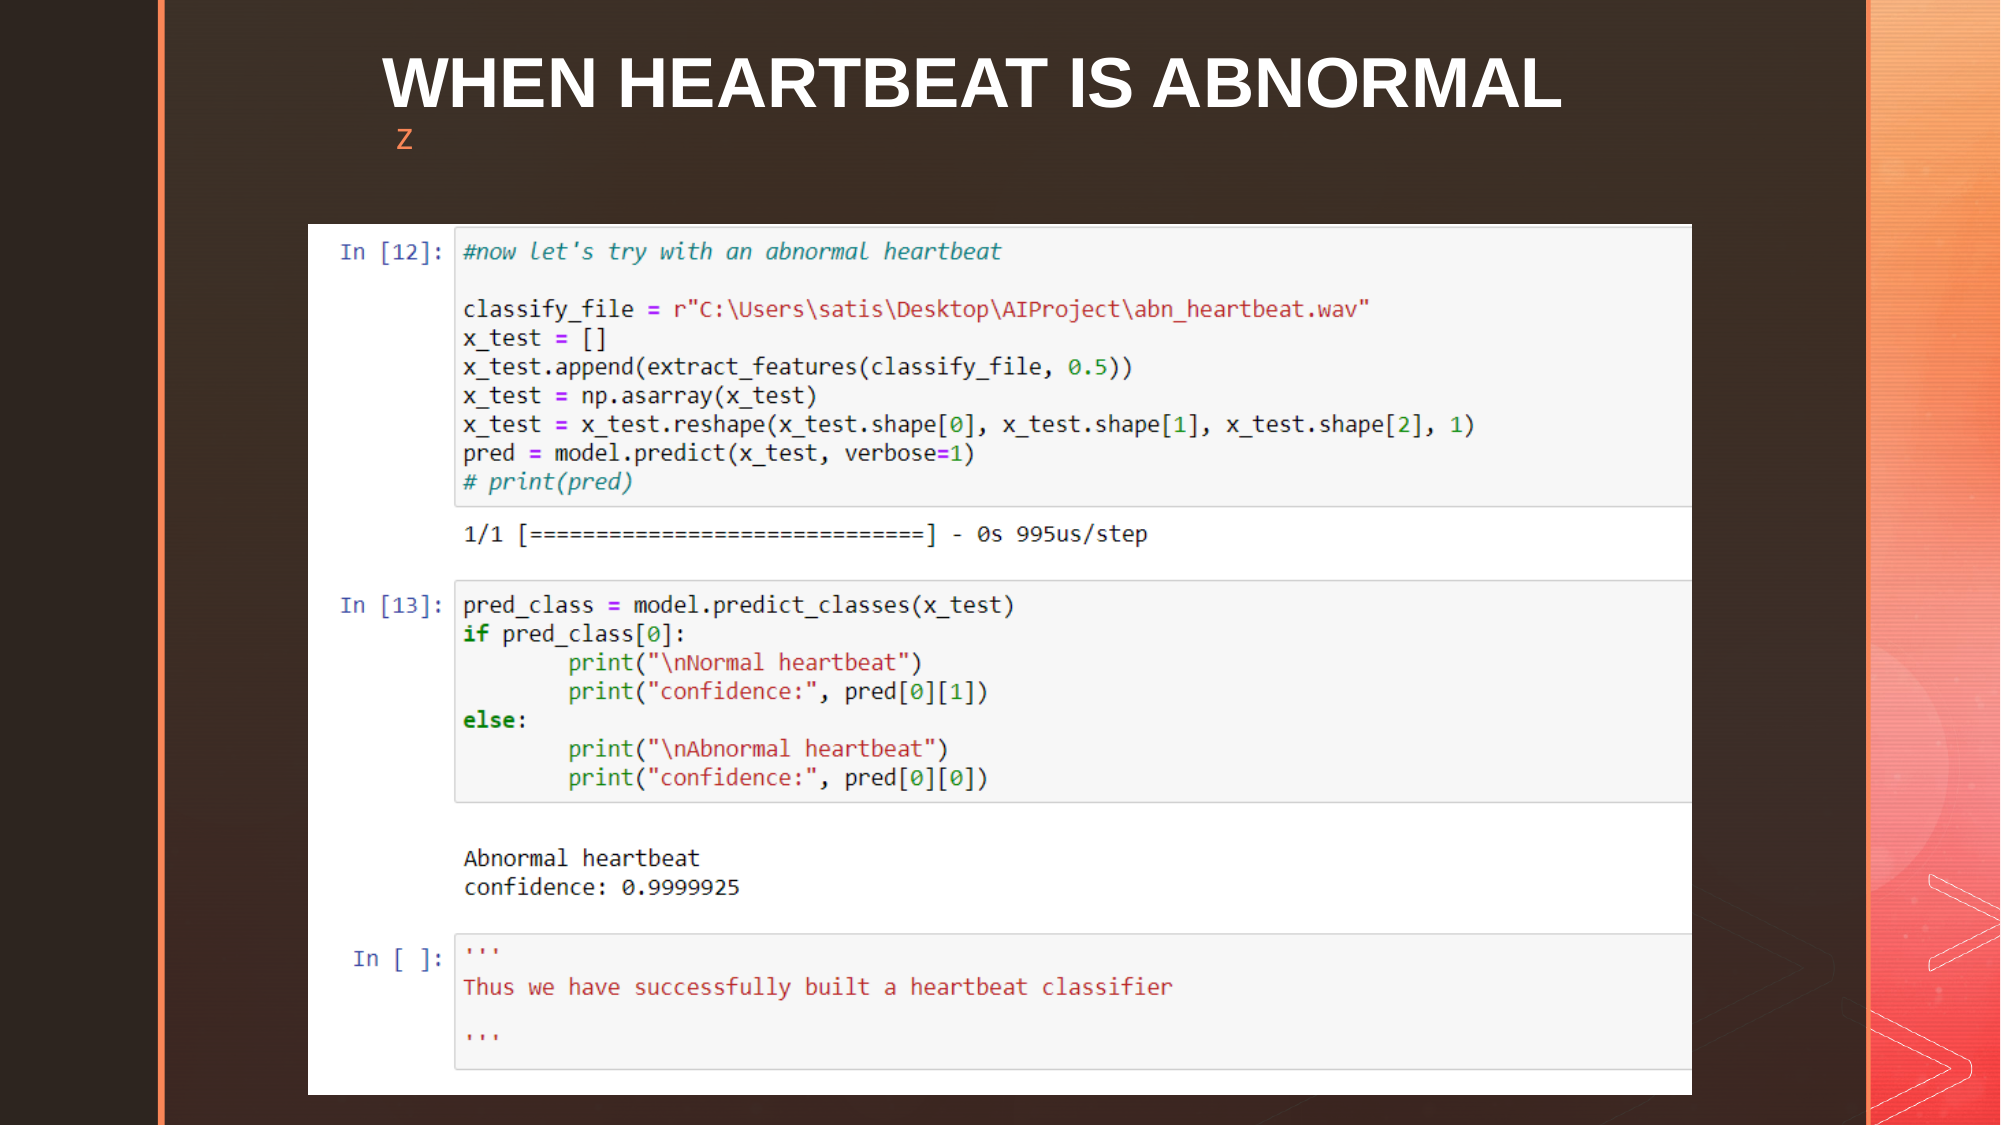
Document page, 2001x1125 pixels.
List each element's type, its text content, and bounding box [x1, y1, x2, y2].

picture [1871, 0, 2001, 1125]
text_box WHEN HEARTBEAT IS ABNORMAL [93, 39, 1854, 166]
picture [308, 224, 1692, 1095]
